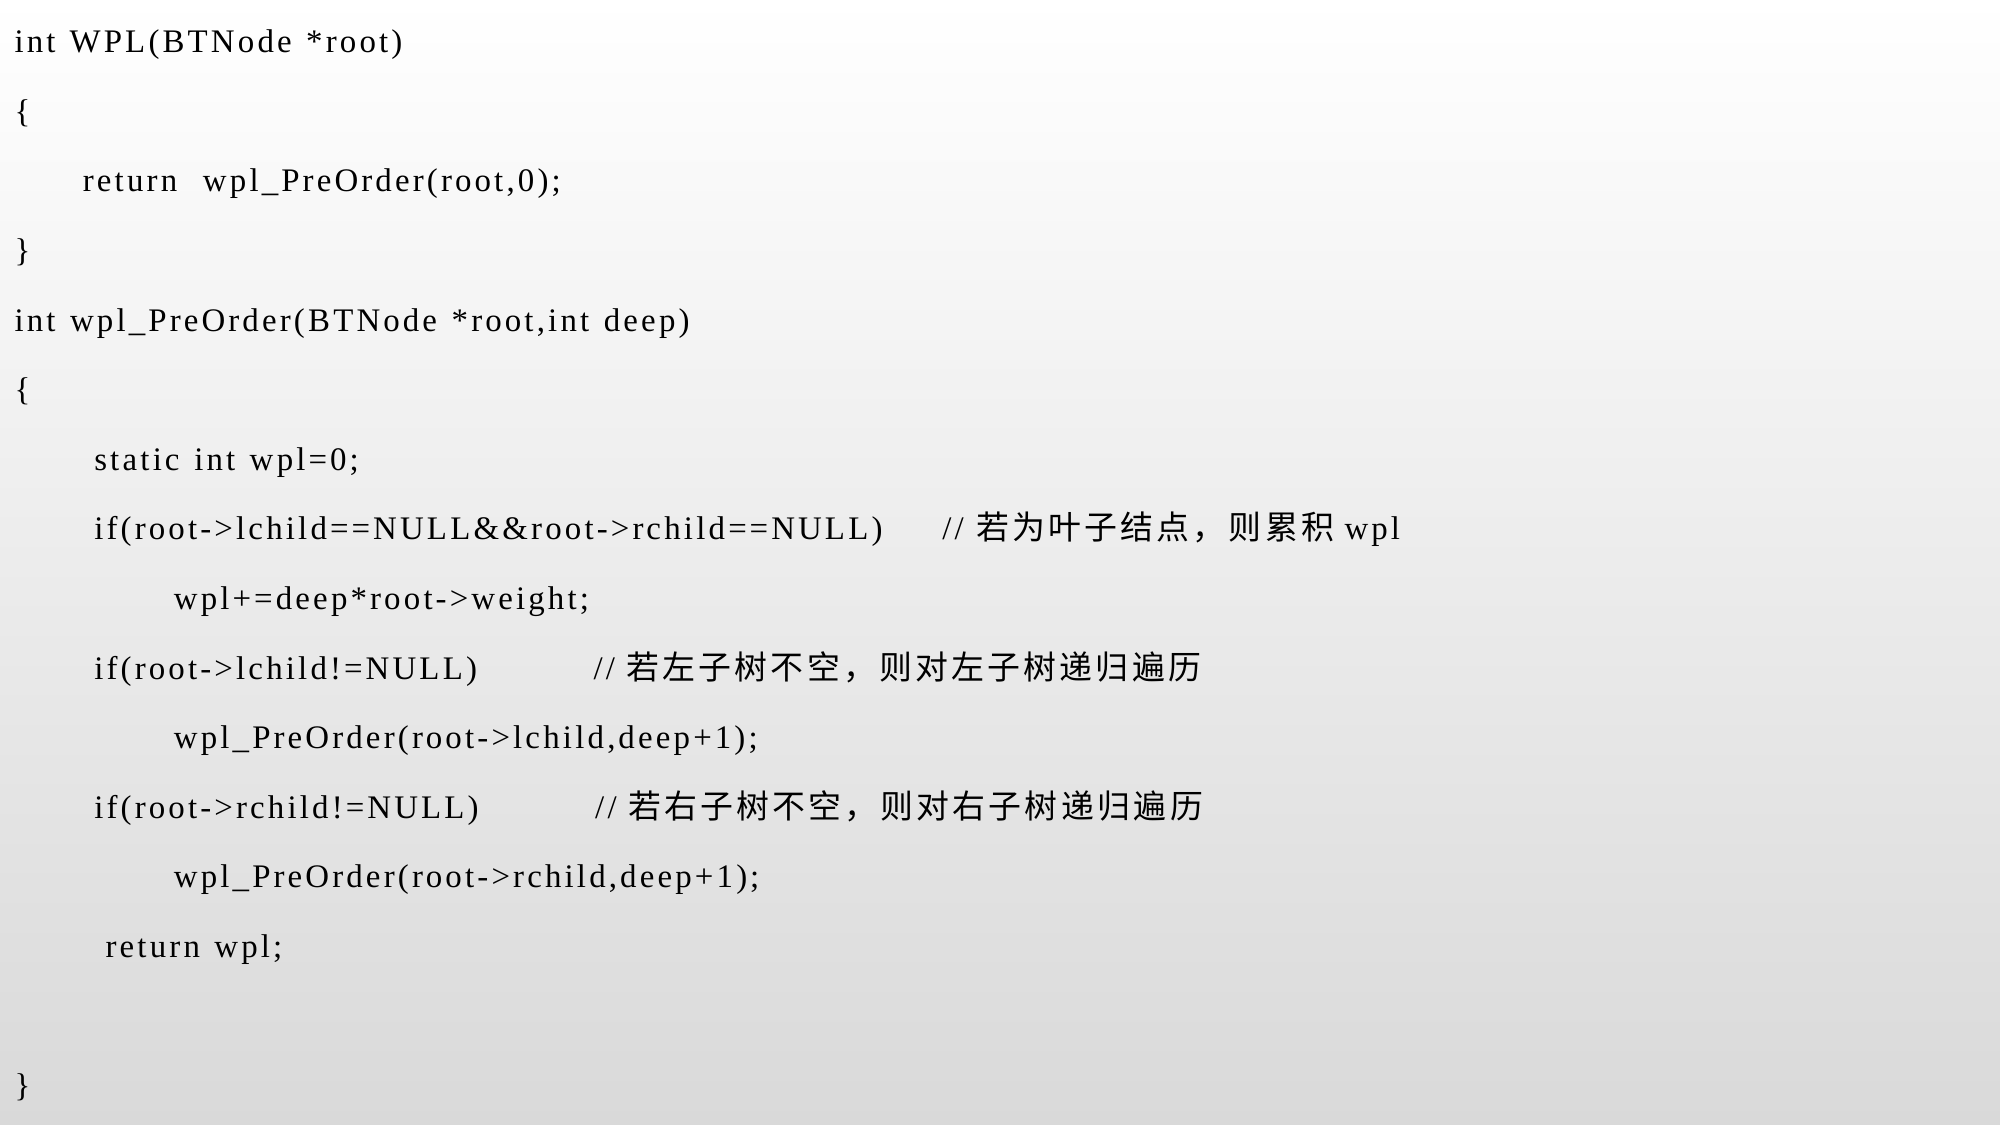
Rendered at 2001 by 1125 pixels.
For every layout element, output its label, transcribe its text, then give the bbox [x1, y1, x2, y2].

list int WPL(BTNode *root) { return wpl_PreOrder(root,0); } int wpl_PreOrder(BTNode *root,int deep) { static int wpl=0; if(root->lchild==NULL&&root->rchild==NULL) //若为叶子结点，则累积wpl wpl+=deep*root->weight; if(root->lchild!=NULL) //若左子树不空，则对左子树递归遍历 wpl_PreOrder(root->lchild,deep+1); if(root->rchild!=NULL) //若右子树不空，则对右子树递归遍历 wpl_PreOrder(root->rchild,deep+1); return wpl; } [0, 0, 2000, 1125]
